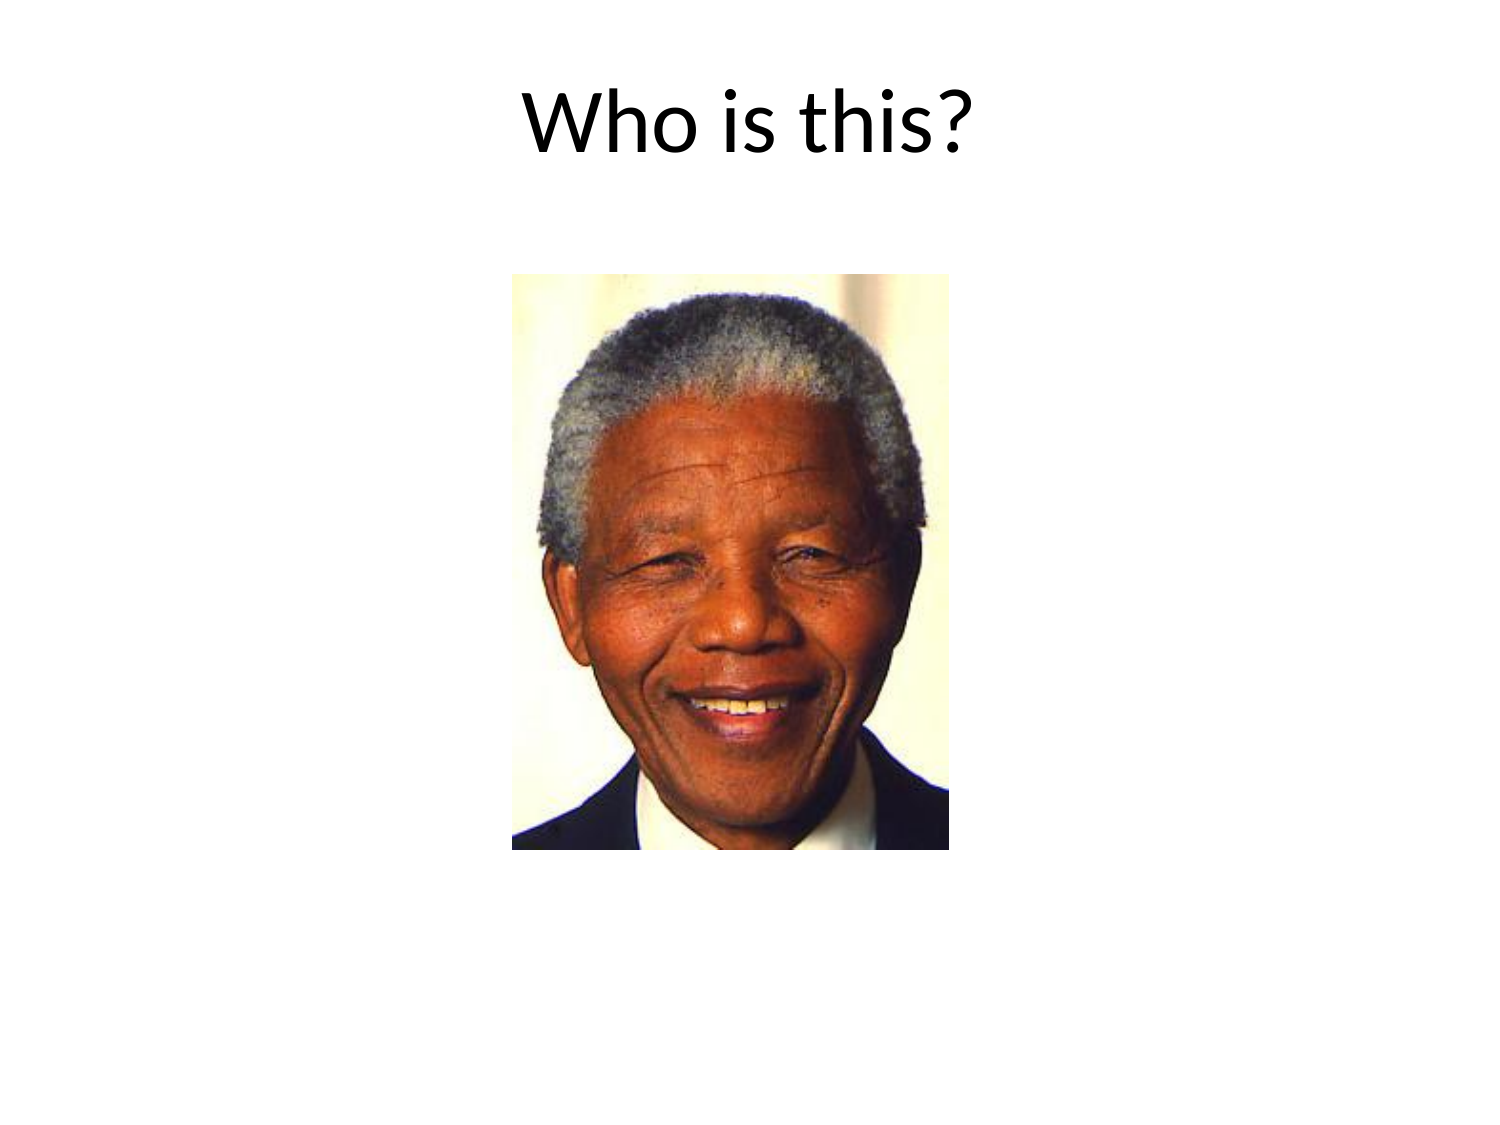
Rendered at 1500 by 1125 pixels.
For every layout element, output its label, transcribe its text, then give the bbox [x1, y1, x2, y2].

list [512, 274, 949, 851]
title Who is this? [162, 0, 1337, 232]
